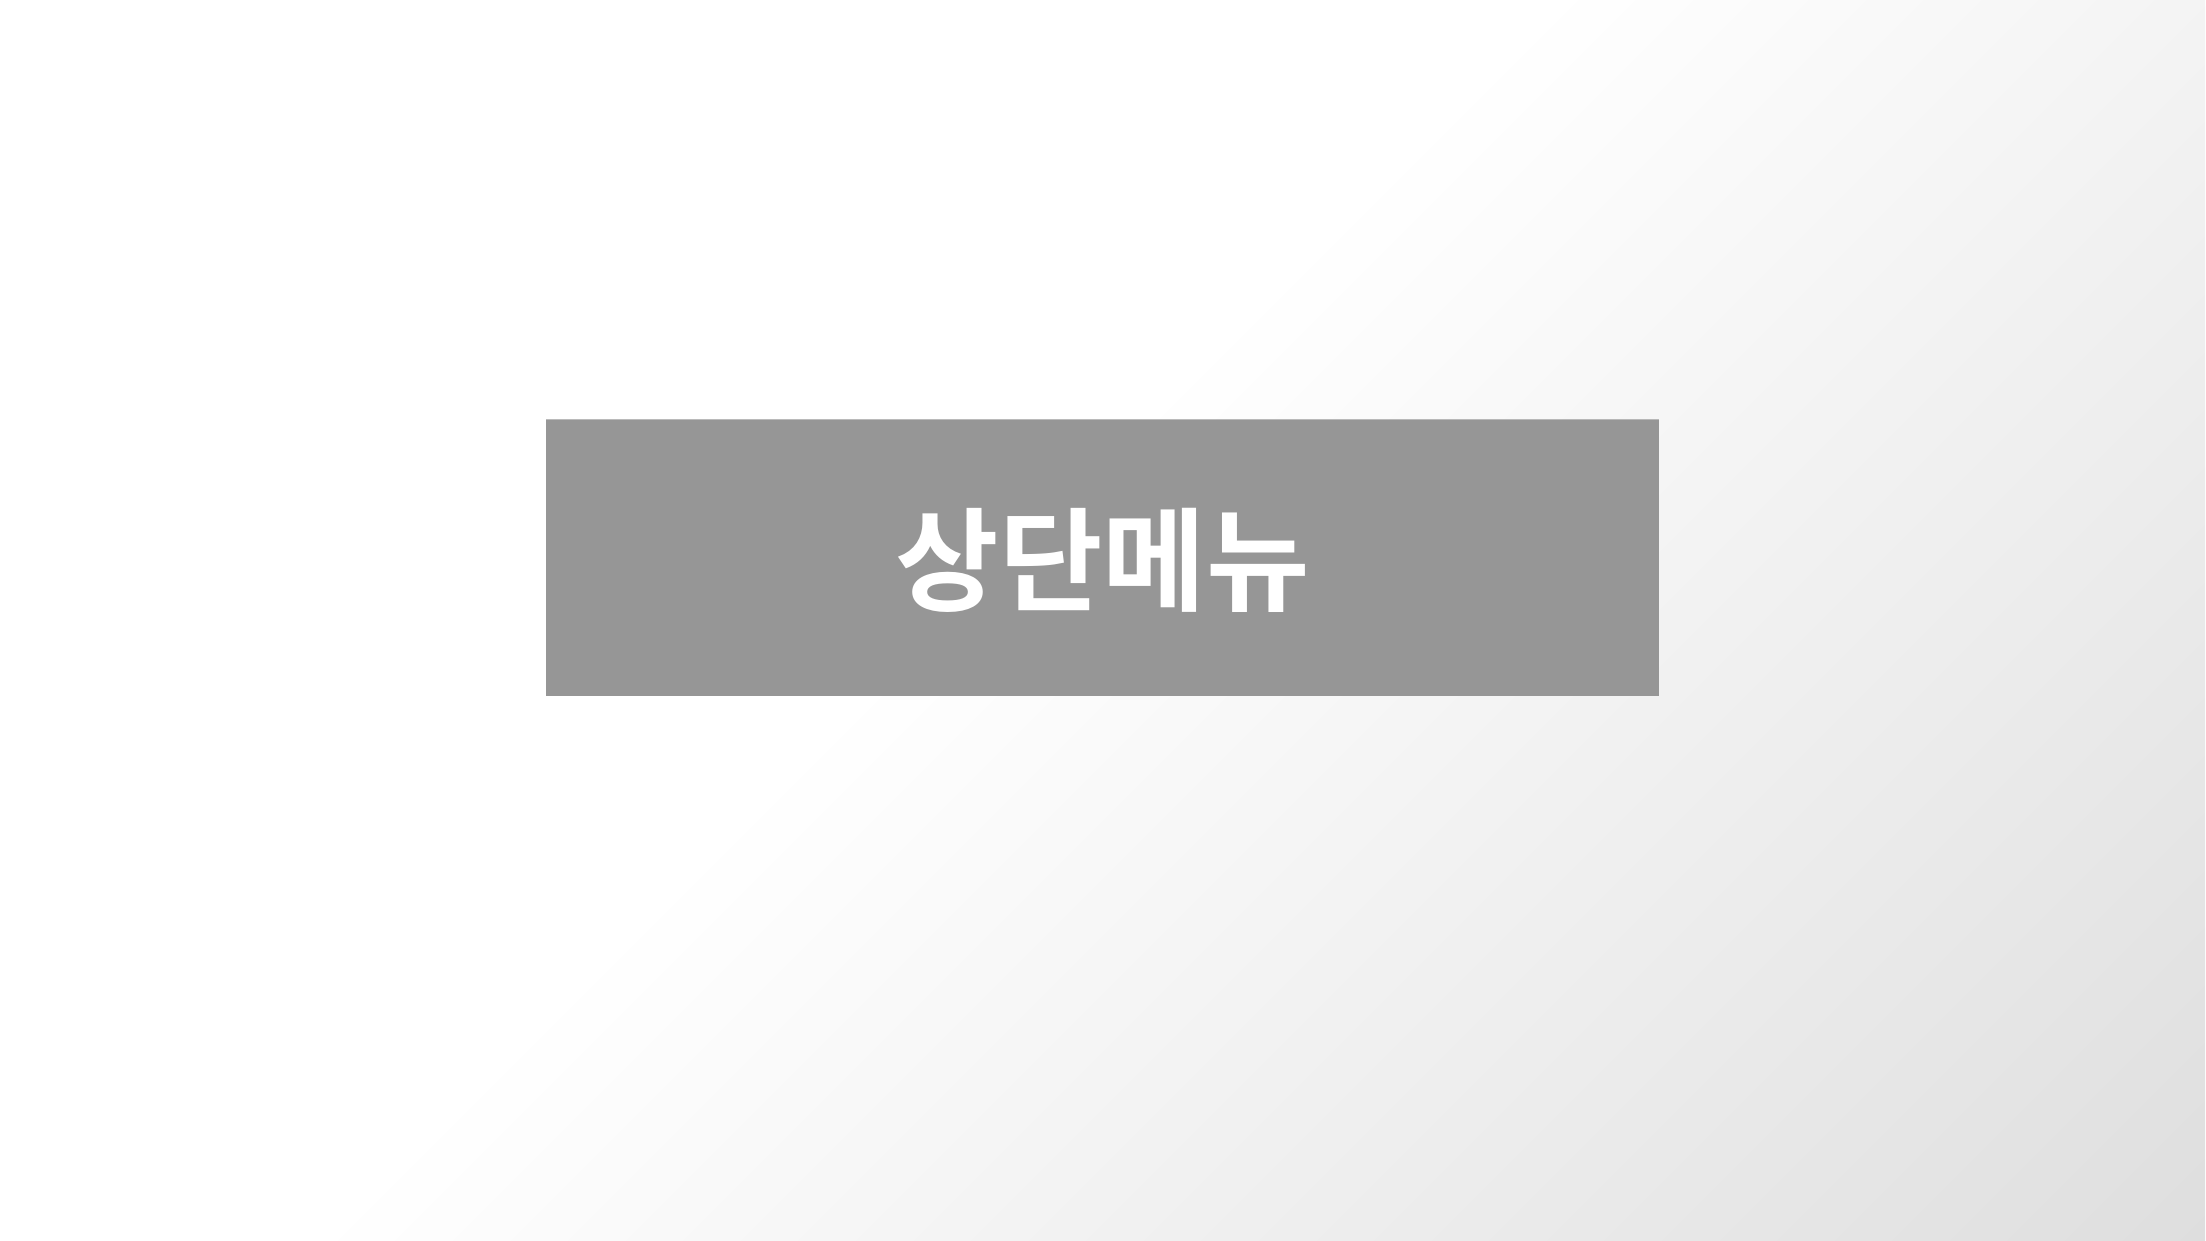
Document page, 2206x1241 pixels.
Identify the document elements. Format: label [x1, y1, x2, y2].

text_box [546, 419, 1659, 696]
